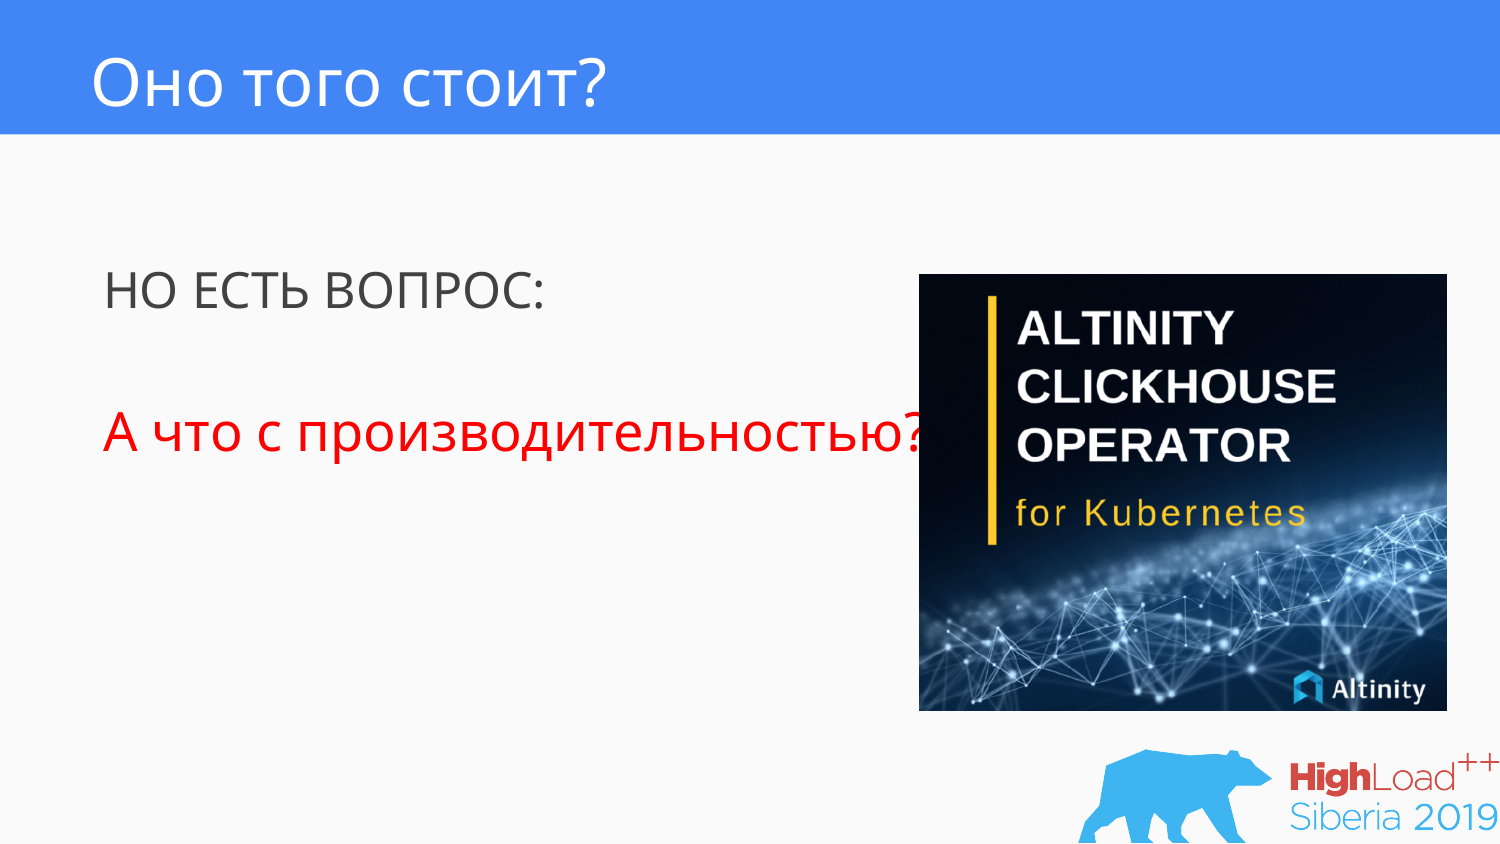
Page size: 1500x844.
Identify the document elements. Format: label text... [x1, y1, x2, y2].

picture [1077, 749, 1500, 843]
list НО ЕСТЬ ВОПРОС: А что с производительностью? [75, 174, 1485, 783]
title Оно того стоит? [75, 0, 1425, 135]
picture [919, 274, 1448, 711]
